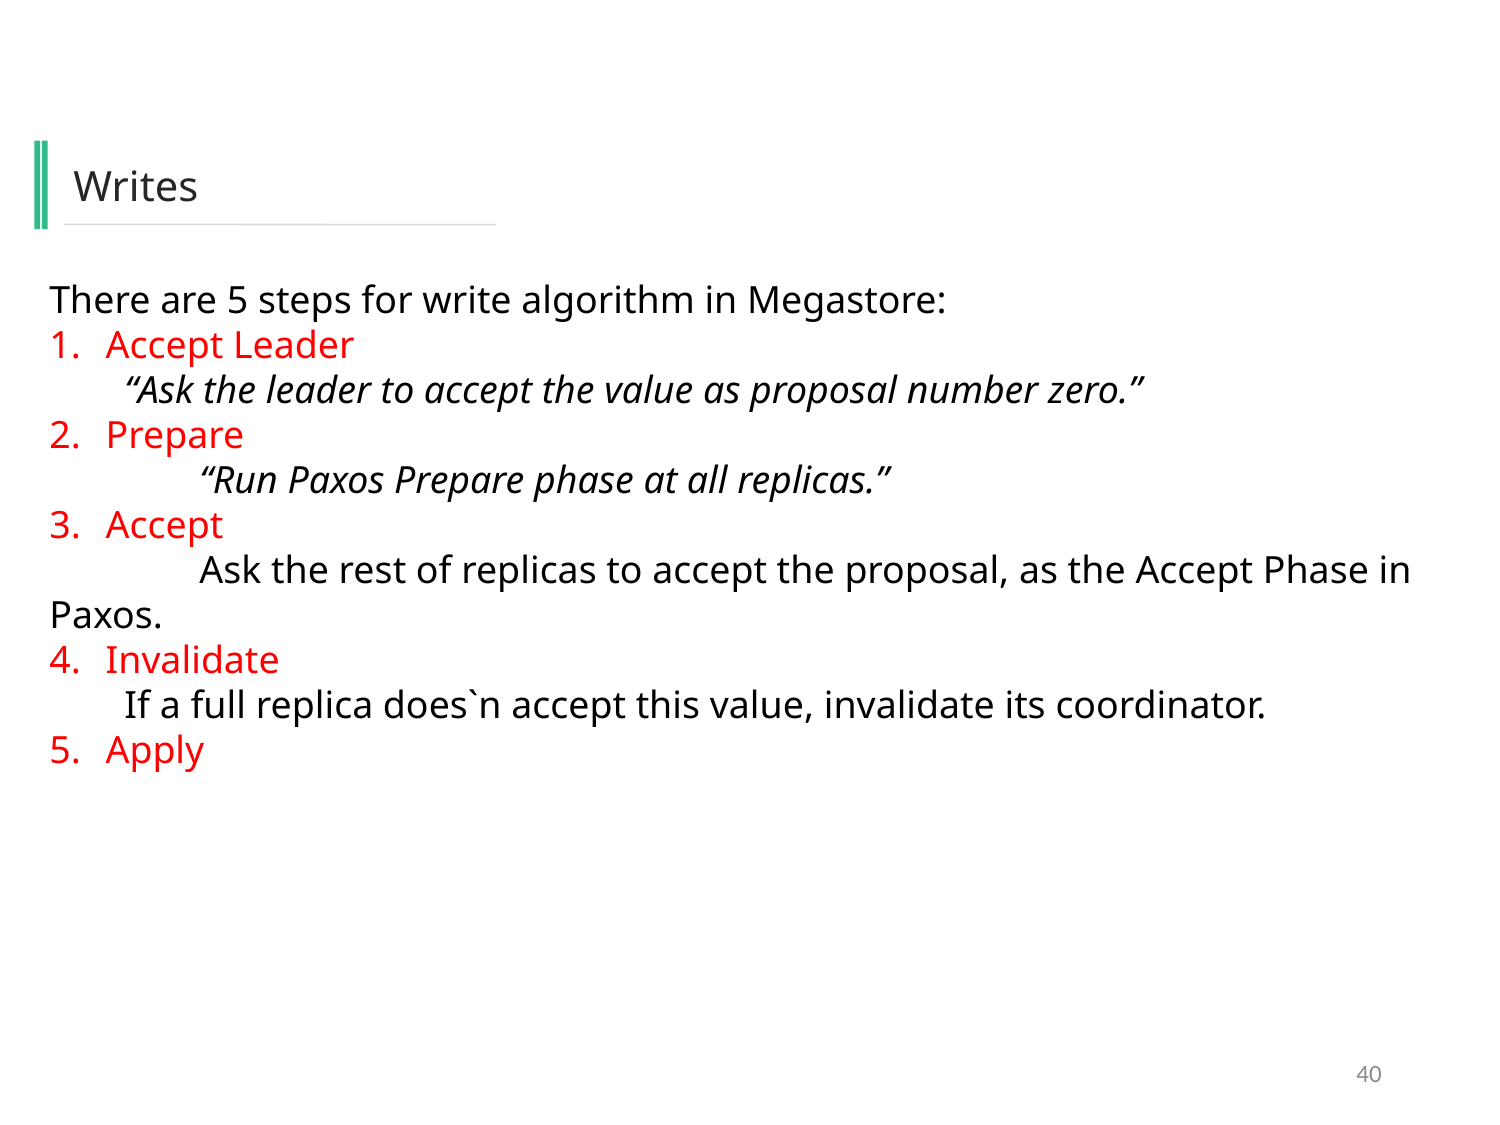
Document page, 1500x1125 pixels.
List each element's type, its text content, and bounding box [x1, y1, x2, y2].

text_box Writes [58, 152, 1193, 218]
text_box There are 5 steps for write algorithm in Megastore: Accept Leader “Ask the leader to accept the value as proposal number zero.” Prepare “Run Paxos Prepare phase at all replicas.” Accept Ask the rest of replicas to accept the proposal, as the Accept Phase in Paxos. Invalidate If a full replica does`n accept this value, invalidate its coordinator. Apply [34, 268, 1456, 779]
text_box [34, 140, 48, 230]
slide_number 40 [1059, 1042, 1397, 1103]
